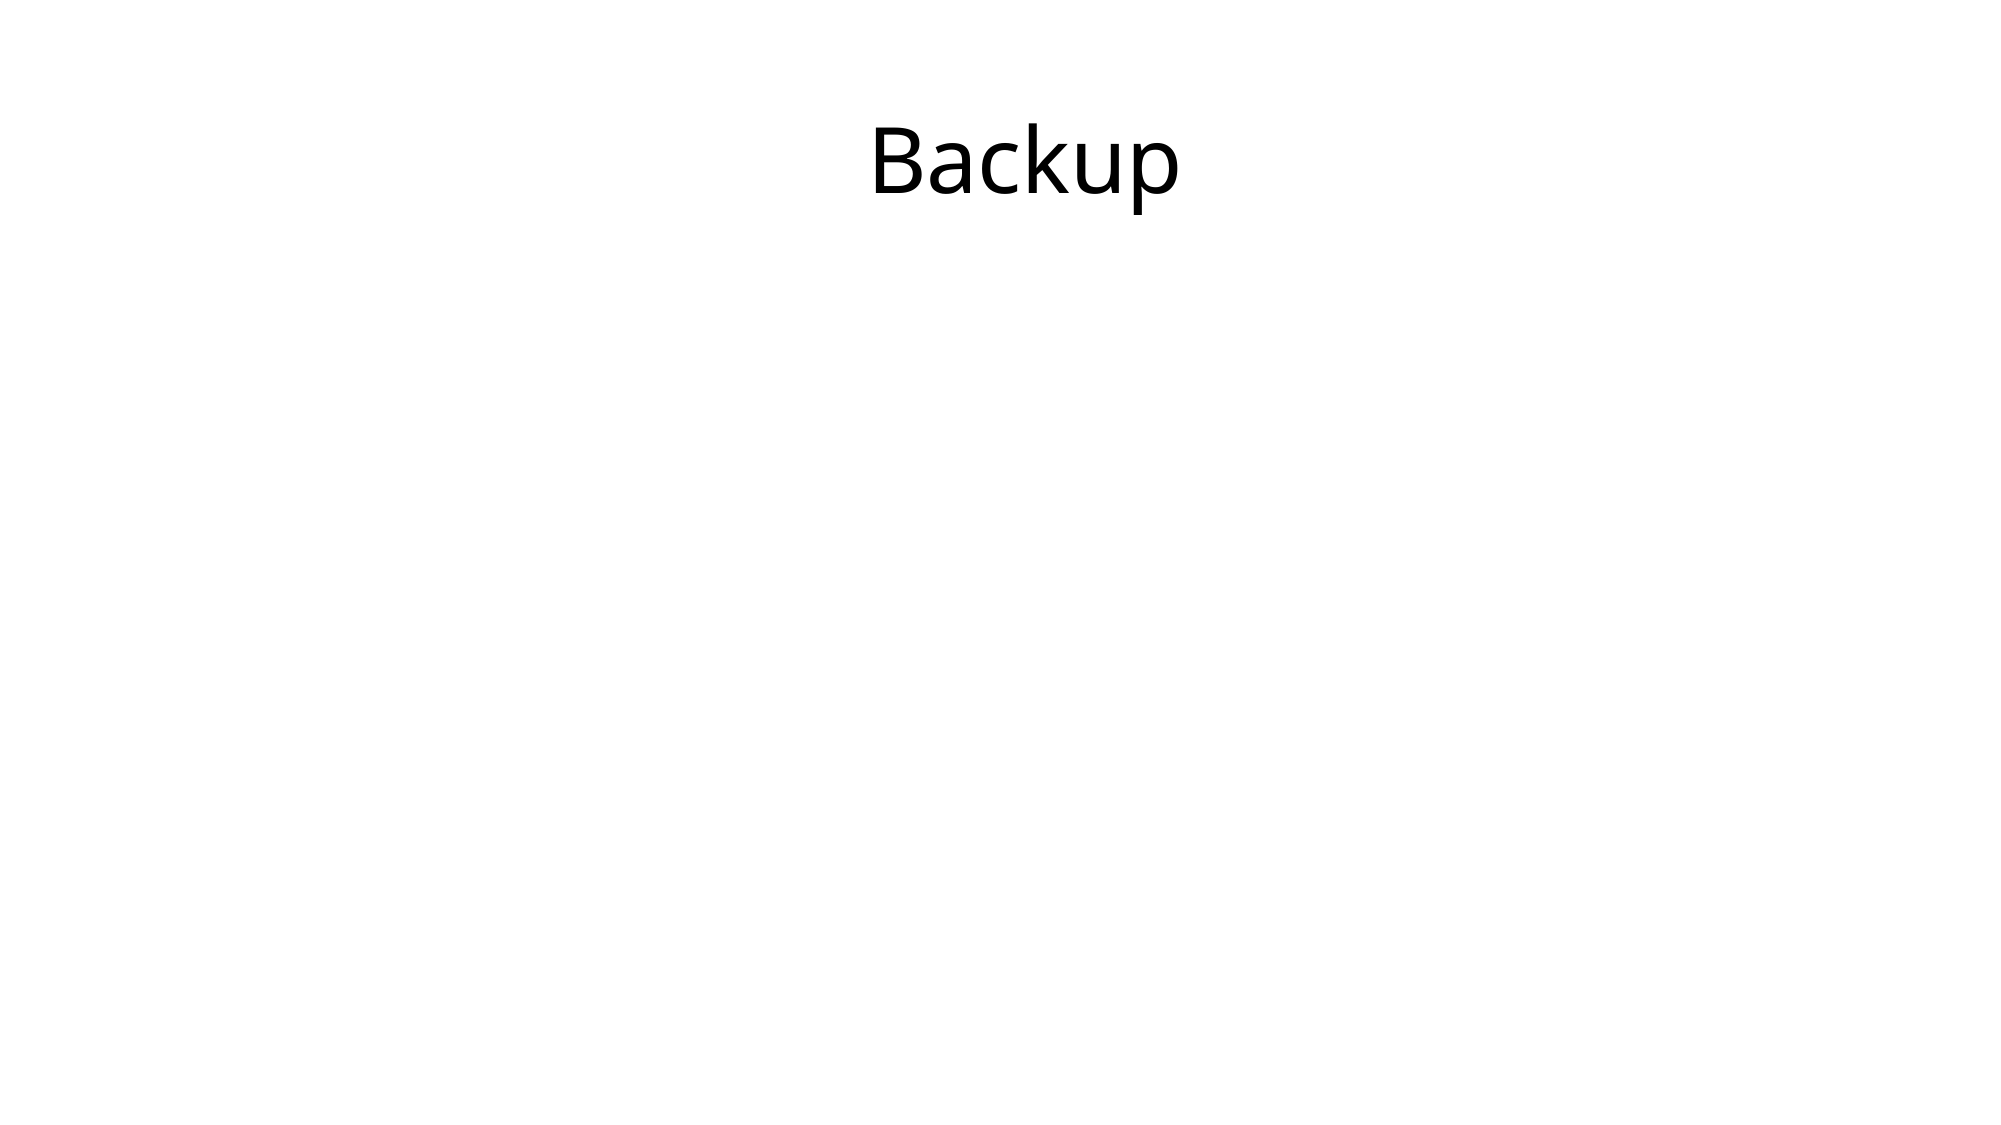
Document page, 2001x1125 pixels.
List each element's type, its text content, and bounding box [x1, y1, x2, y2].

title Backup [149, 0, 1851, 291]
